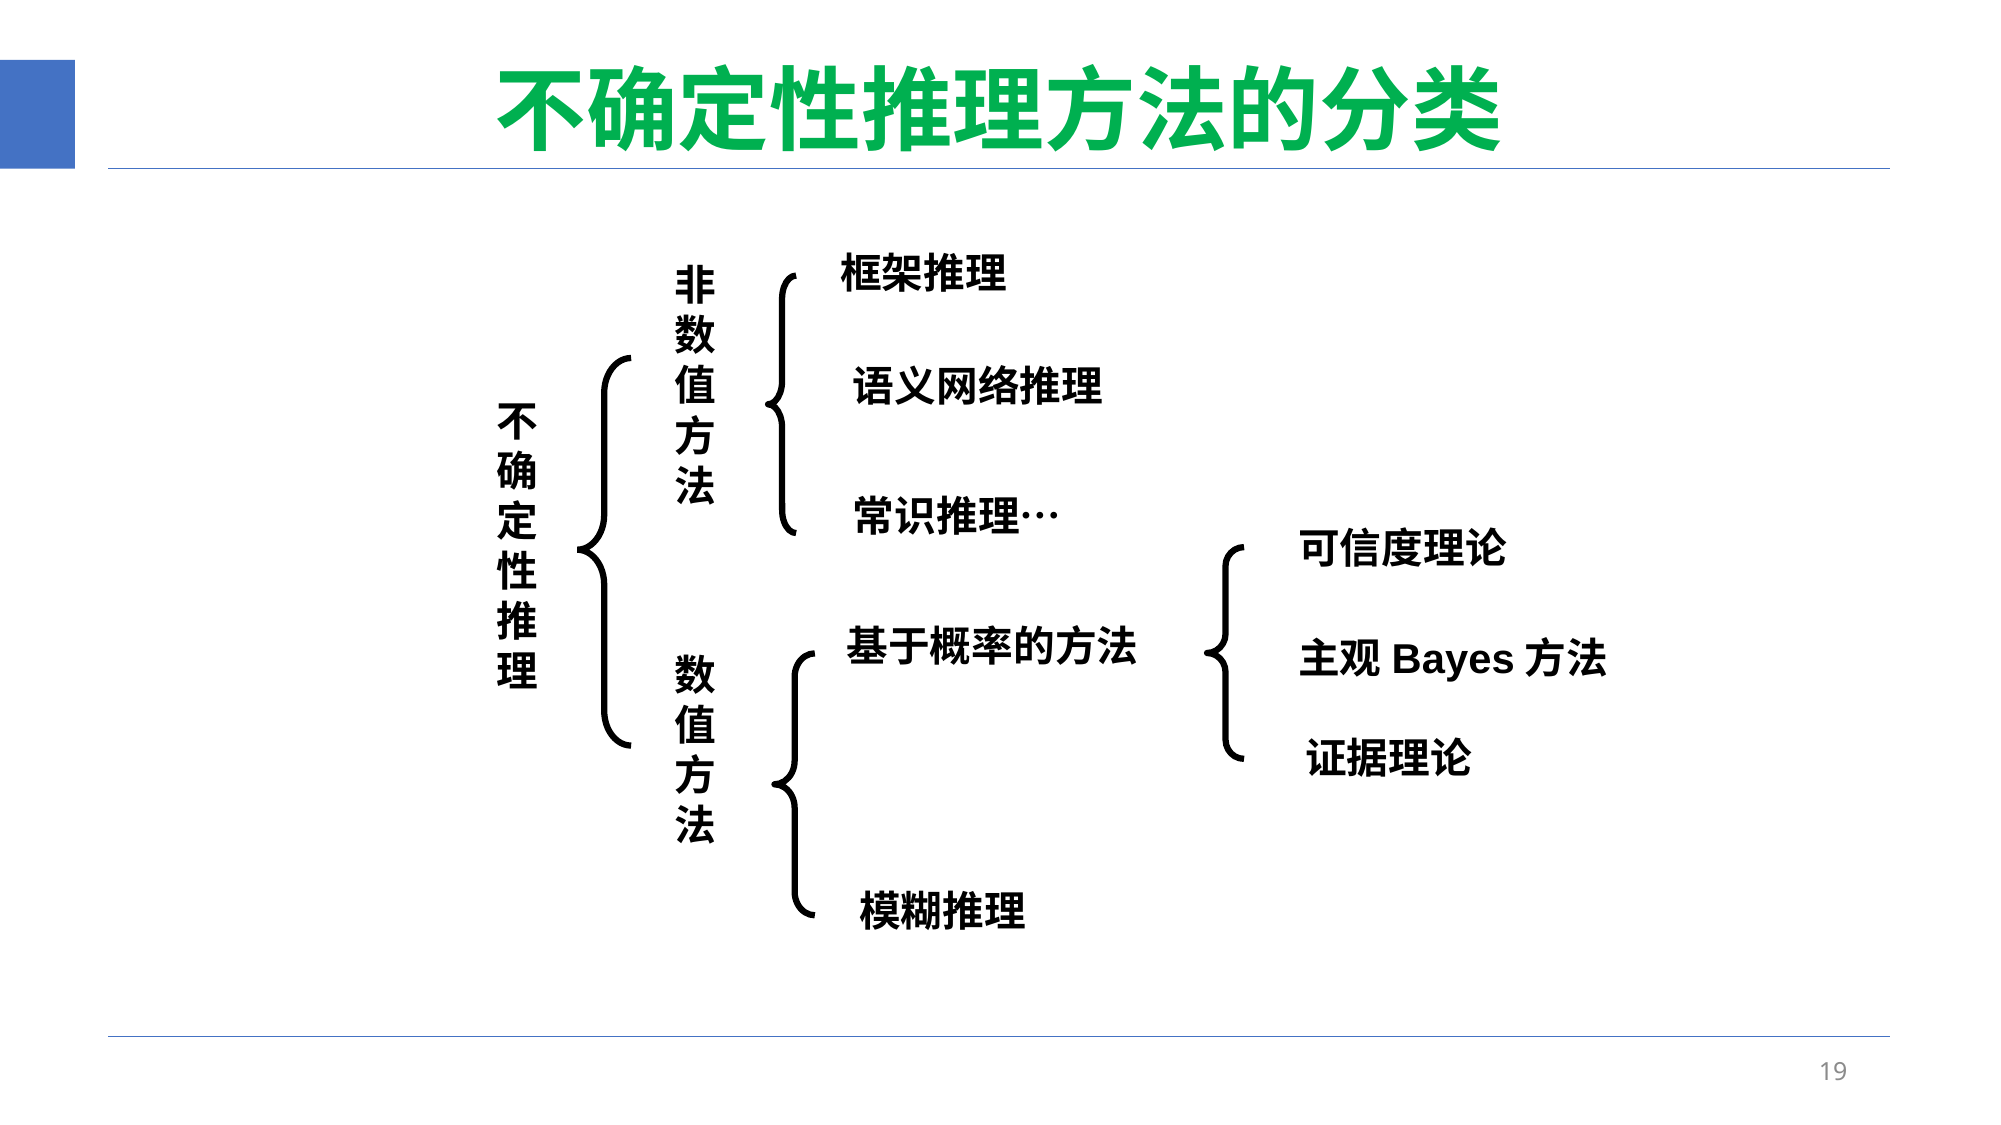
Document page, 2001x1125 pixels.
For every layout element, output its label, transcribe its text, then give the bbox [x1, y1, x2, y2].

title 不确定性推理方法的分类 [136, 50, 1862, 179]
slide_number 19 [1412, 1042, 1863, 1103]
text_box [481, 239, 1627, 941]
